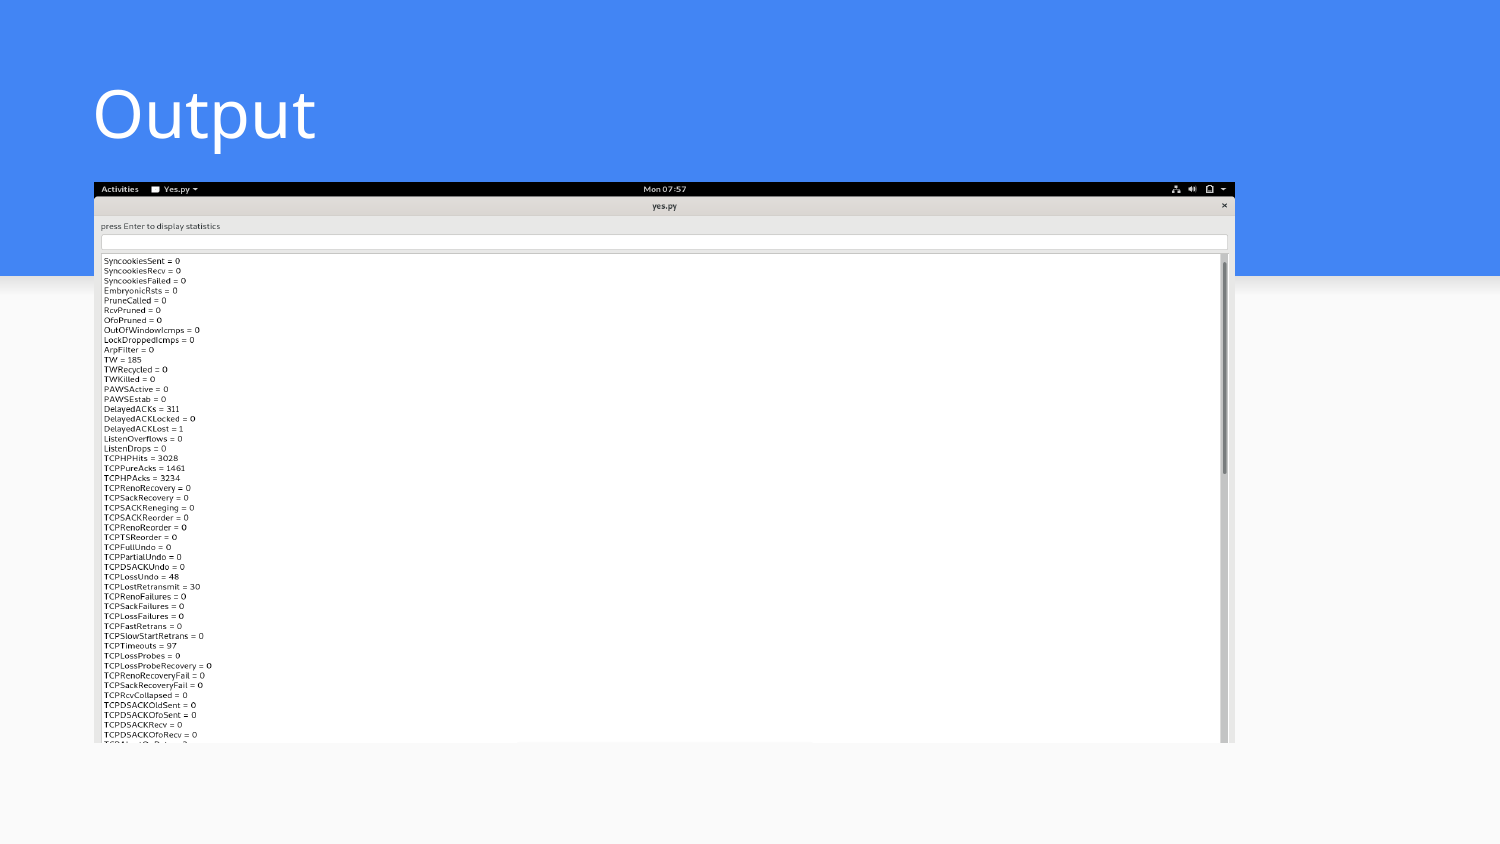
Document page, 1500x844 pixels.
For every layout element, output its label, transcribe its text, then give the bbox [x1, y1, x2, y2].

picture [94, 182, 1235, 743]
title Output [77, 121, 1427, 248]
